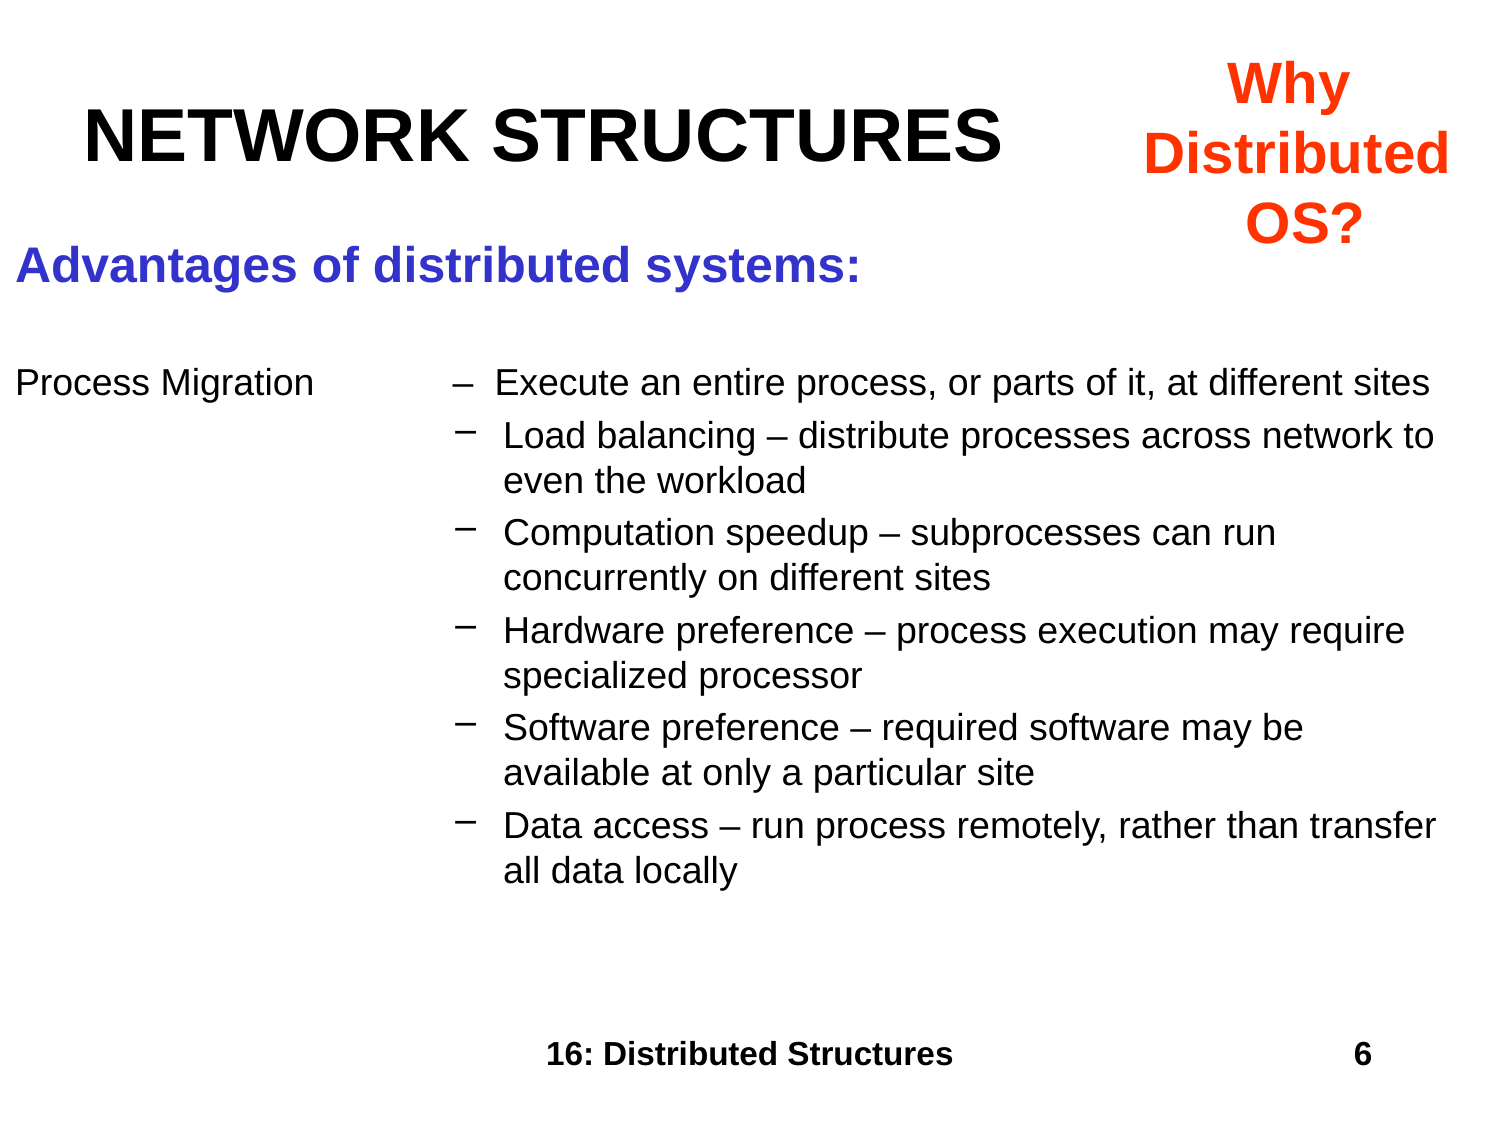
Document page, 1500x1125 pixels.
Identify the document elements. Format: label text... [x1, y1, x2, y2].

list Advantages of distributed systems: Process Migration – Execute an entire process, or parts of it, at different sites Load balancing – distribute processes across network to even the workload Computation speedup – subprocesses can run concurrently on different sites Hardware preference – process execution may require specialized processor Software preference – required software may be available at only a particular site Data access – run process remotely, rather than transfer all data locally [0, 224, 1475, 975]
footer 16: Distributed Structures [512, 1024, 988, 1101]
slide_number 6 [1074, 1024, 1388, 1101]
title NETWORK STRUCTURES [37, 37, 1050, 224]
text_box Why Distributed OS? [1128, 37, 1467, 263]
